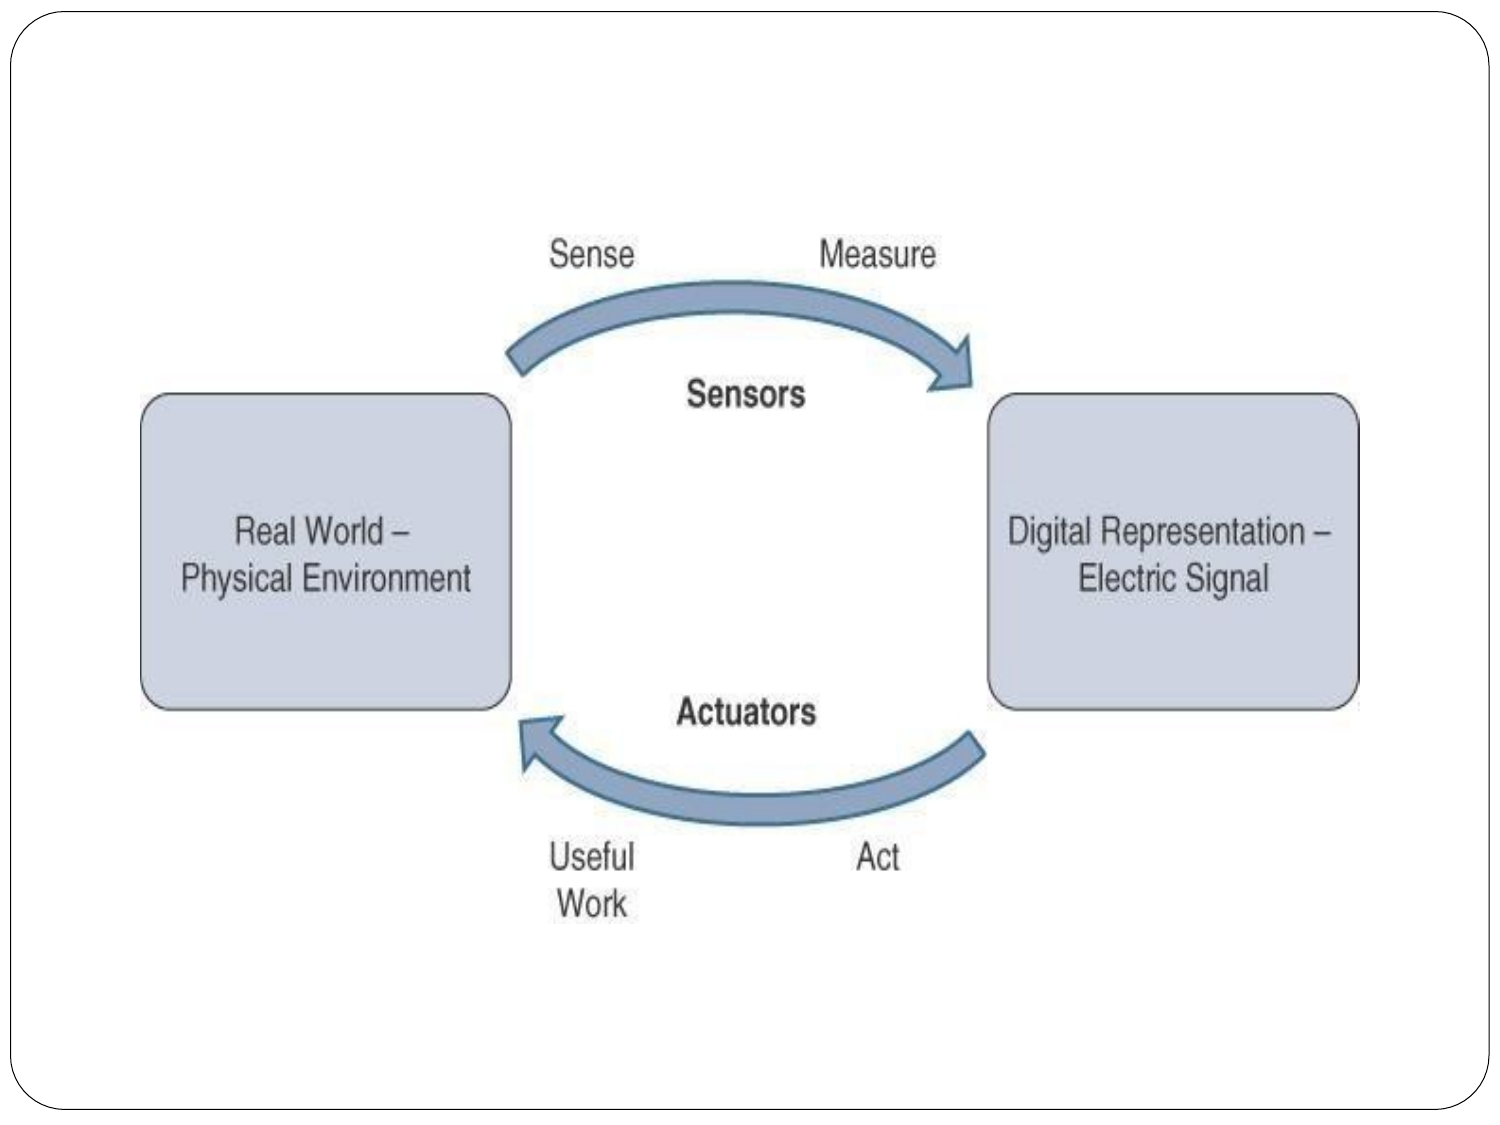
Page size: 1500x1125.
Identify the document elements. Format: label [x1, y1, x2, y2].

picture [140, 233, 1360, 924]
